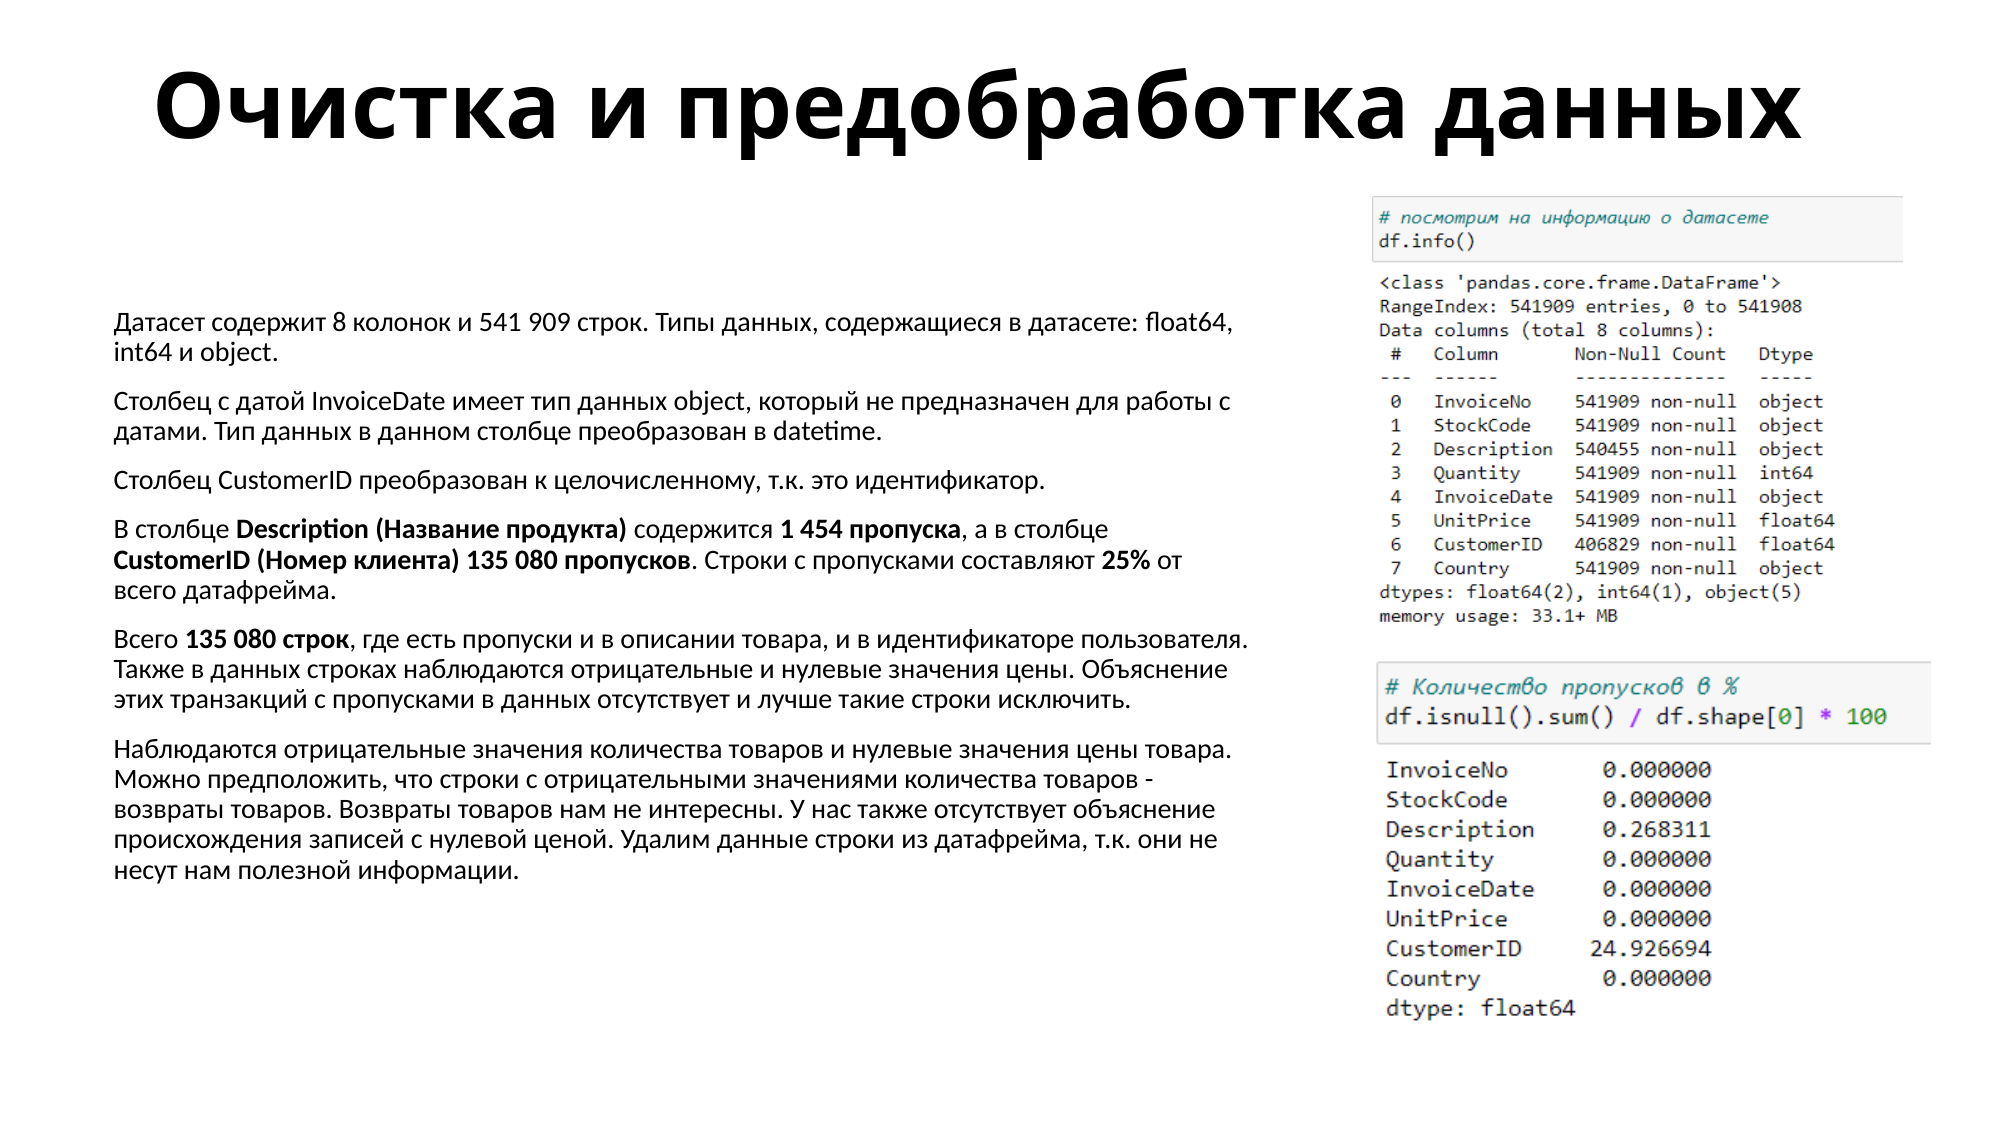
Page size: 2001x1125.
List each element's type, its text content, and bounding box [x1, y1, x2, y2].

picture [1372, 196, 1903, 637]
title Очистка и предобработка данных [137, 0, 1863, 218]
list Датасет содержит 8 колонок и 541 909 строк. Типы данных, содержащиеся в датасете: float64, int64 и object. Столбец с датой InvoiceDate имеет тип данных object, который не предназначен для работы с датами. Тип данных в данном столбце преобразован в datetime. Столбец CustomerID преобразован к целочисленному, т.к. это идентификатор. В столбце Description (Название продукта) содержится 1 454 пропуска, а в столбце CustomerID (Номер клиента) 135 080 пропусков. Строки с пропусками составляют 25% от всего датафрейма. Всего 135 080 строк, где есть пропуски и в описании товара, и в идентификаторе пользователя. Также в данных строках наблюдаются отрицательные и нулевые значения цены. Объяснение этих транзакций с пропусками в данных отсутствует и лучше такие строки исключить. Наблюдаются отрицательные значения количества товаров и нулевые значения цены товара. Можно предположить, что строки с отрицательными значениями количества товаров - возвраты товаров. Возвраты товаров нам не интересны. У нас также отсутствует объяснение происхождения записей с нулевой ценой. Удалим данные строки из датафрейма, т.к. они не несут нам полезной информации. [98, 299, 1266, 961]
picture [1372, 657, 1931, 1041]
